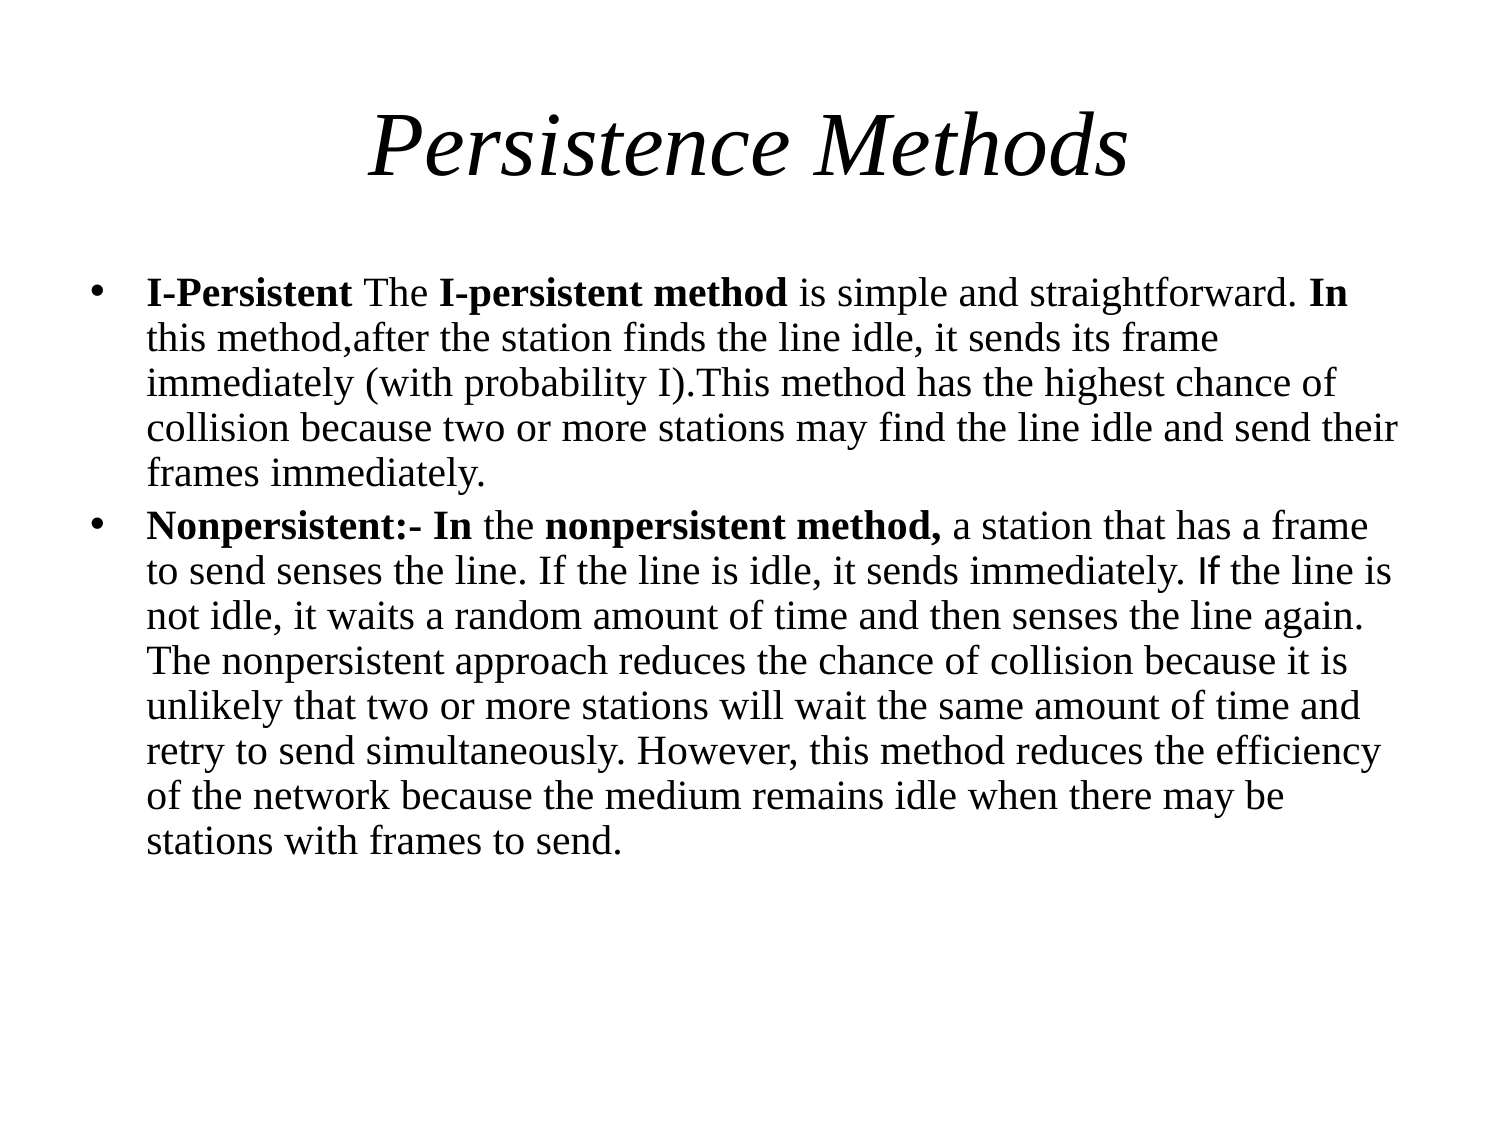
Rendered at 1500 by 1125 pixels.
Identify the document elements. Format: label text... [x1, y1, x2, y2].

title Persistence Methods [75, 45, 1425, 233]
list I-Persistent The I-persistent method is simple and straightforward. In this method,after the station finds the line idle, it sends its frame immediately (with probability I).This method has the highest chance of collision because two or more stations may find the line idle and send their frames immediately. Nonpersistent:- In the nonpersistent method, a station that has a frame to send senses the line. If the line is idle, it sends immediately. If the line is not idle, it waits a random amount of time and then senses the line again. The nonpersistent approach reduces the chance of collision because it is unlikely that two or more stations will wait the same amount of time and retry to send simultaneously. However, this method reduces the efficiency of the network because the medium remains idle when there may be stations with frames to send. [75, 262, 1425, 1005]
